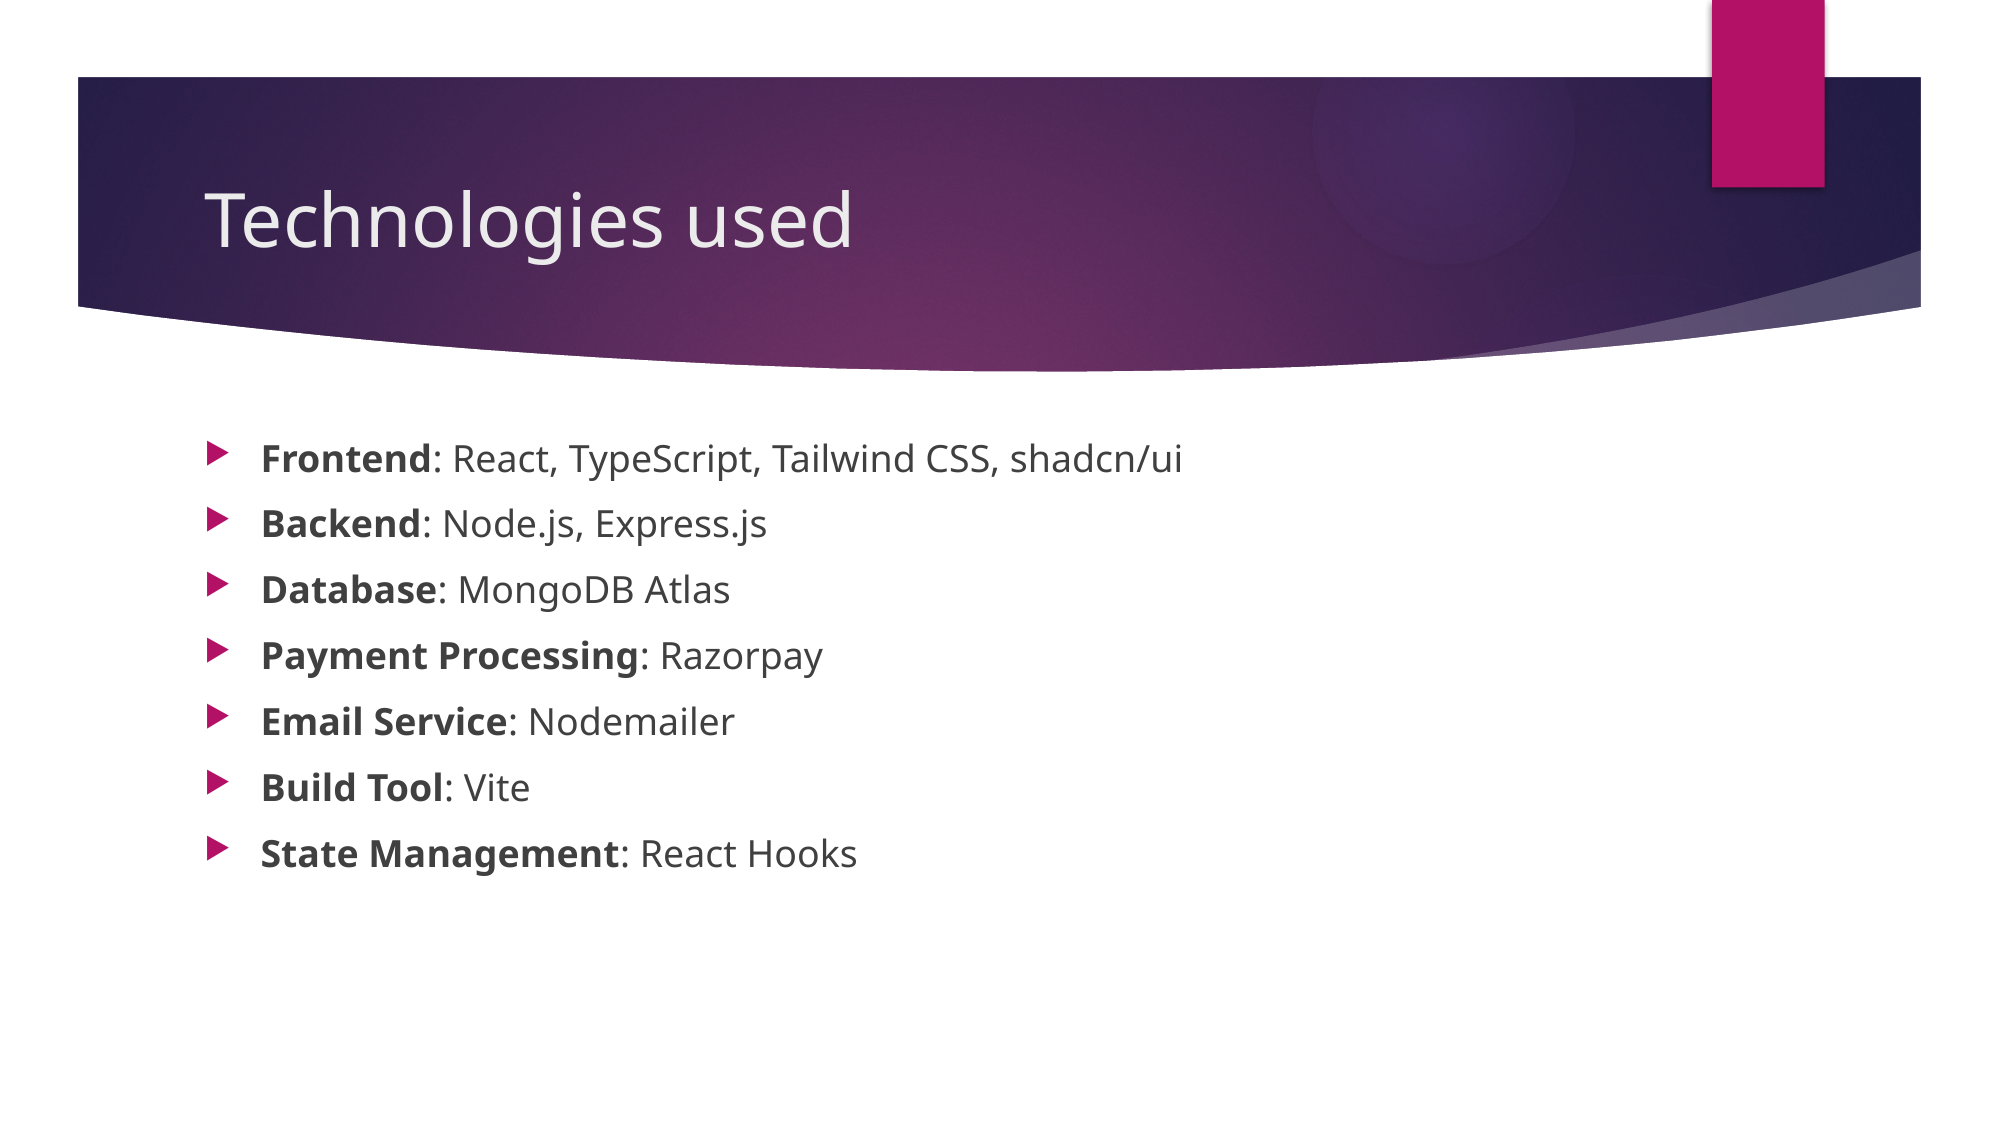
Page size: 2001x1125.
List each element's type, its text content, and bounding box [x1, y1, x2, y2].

title Technologies used [189, 159, 1627, 276]
list Frontend: React, TypeScript, Tailwind CSS, shadcn/ui Backend: Node.js, Express.js Database: MongoDB Atlas Payment Processing: Razorpay Email Service: Nodemailer Build Tool: Vite State Management: React Hooks [189, 427, 1638, 988]
